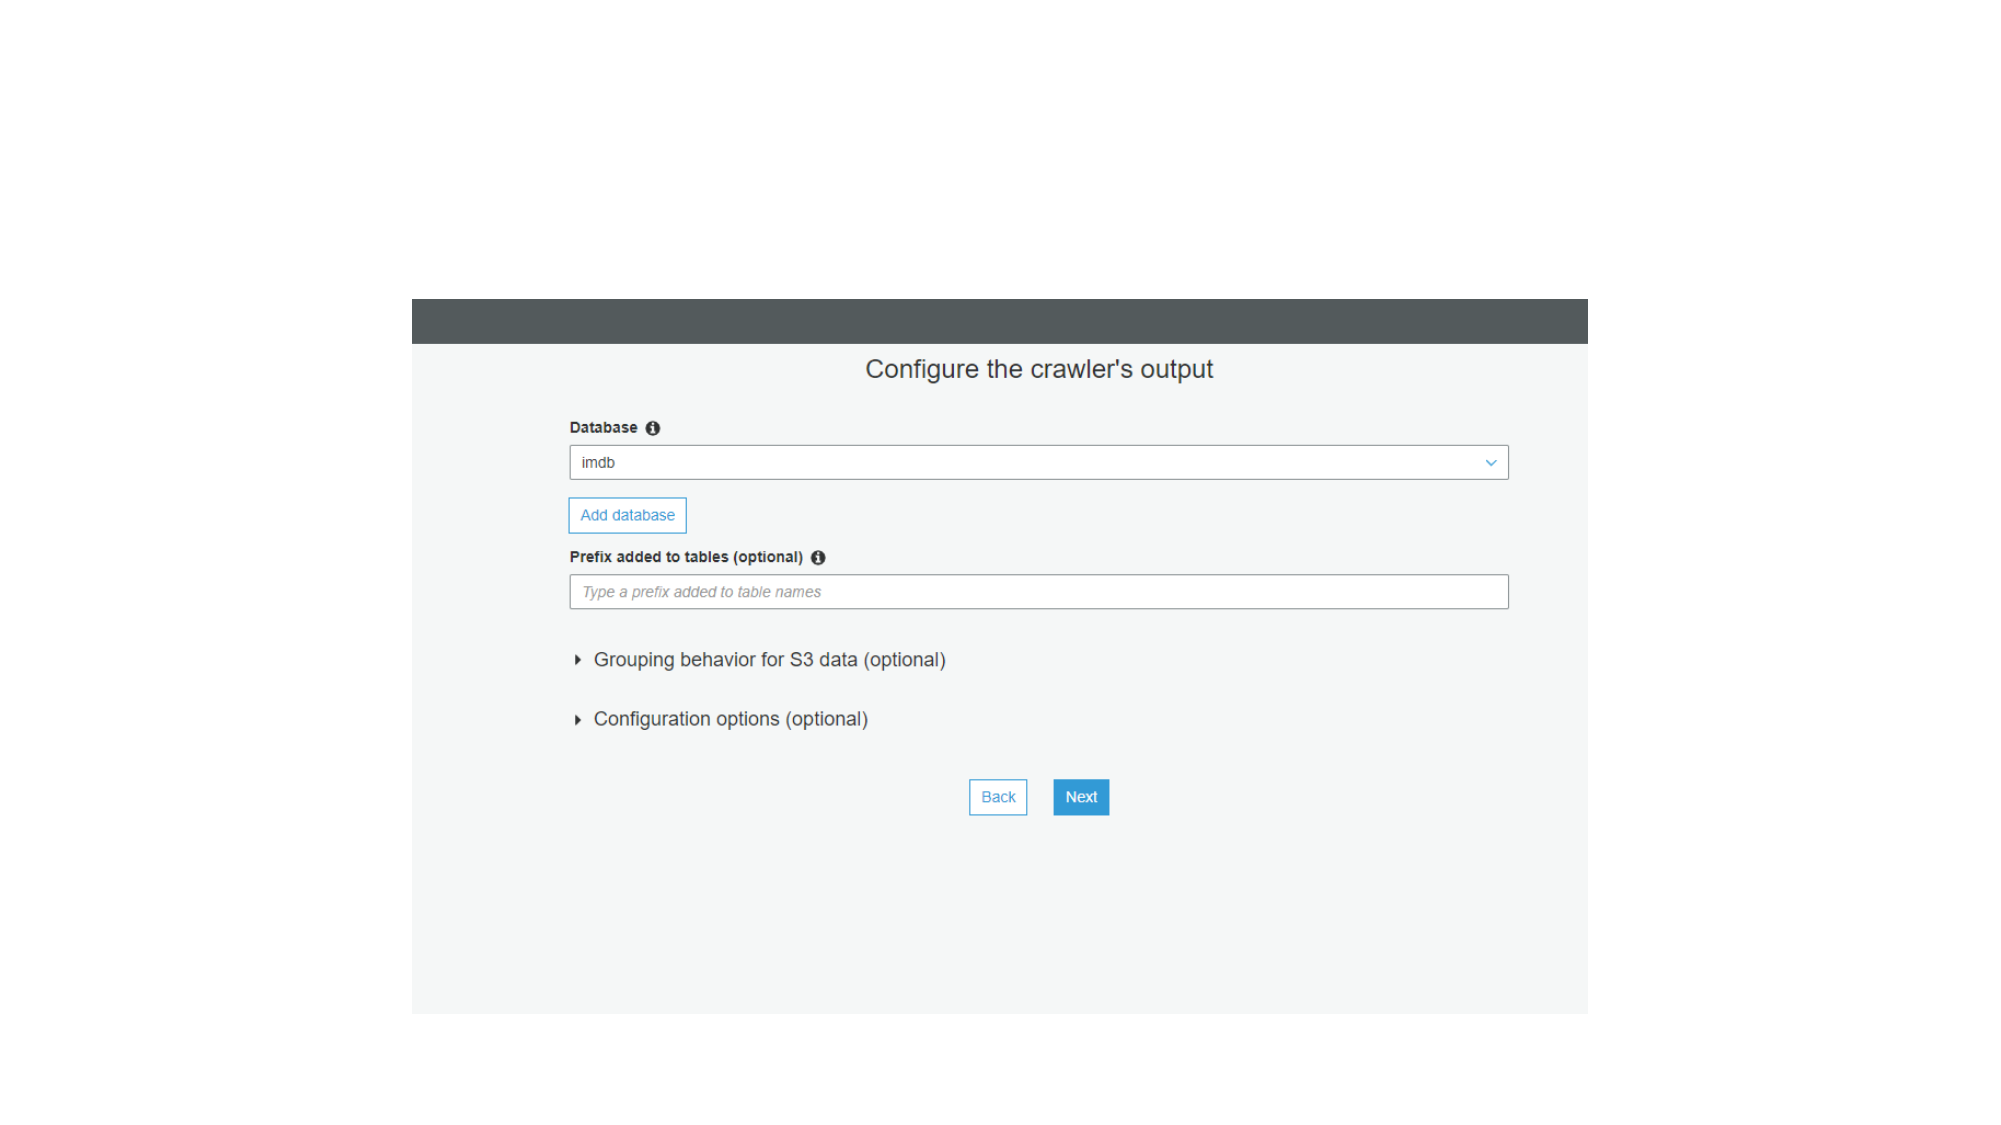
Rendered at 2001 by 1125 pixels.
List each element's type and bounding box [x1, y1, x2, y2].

list [411, 299, 1588, 1014]
